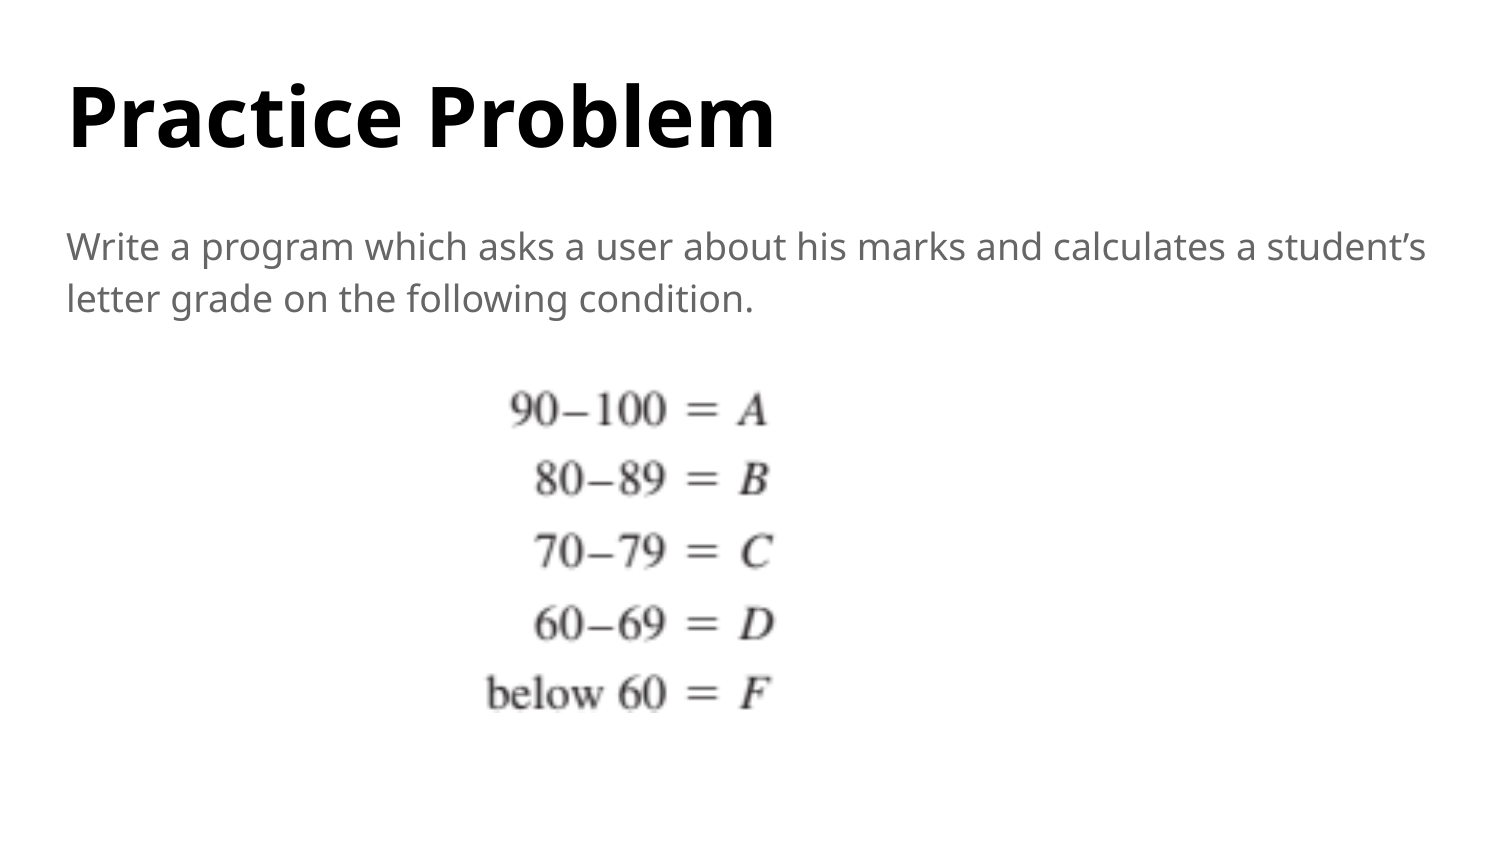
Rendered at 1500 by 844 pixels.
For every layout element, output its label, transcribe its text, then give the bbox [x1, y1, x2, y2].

list Write a program which asks a user about his marks and calculates a student’s letter grade on the following condition. [51, 201, 1449, 750]
title Practice Problem [51, 48, 1449, 180]
picture [437, 379, 824, 713]
